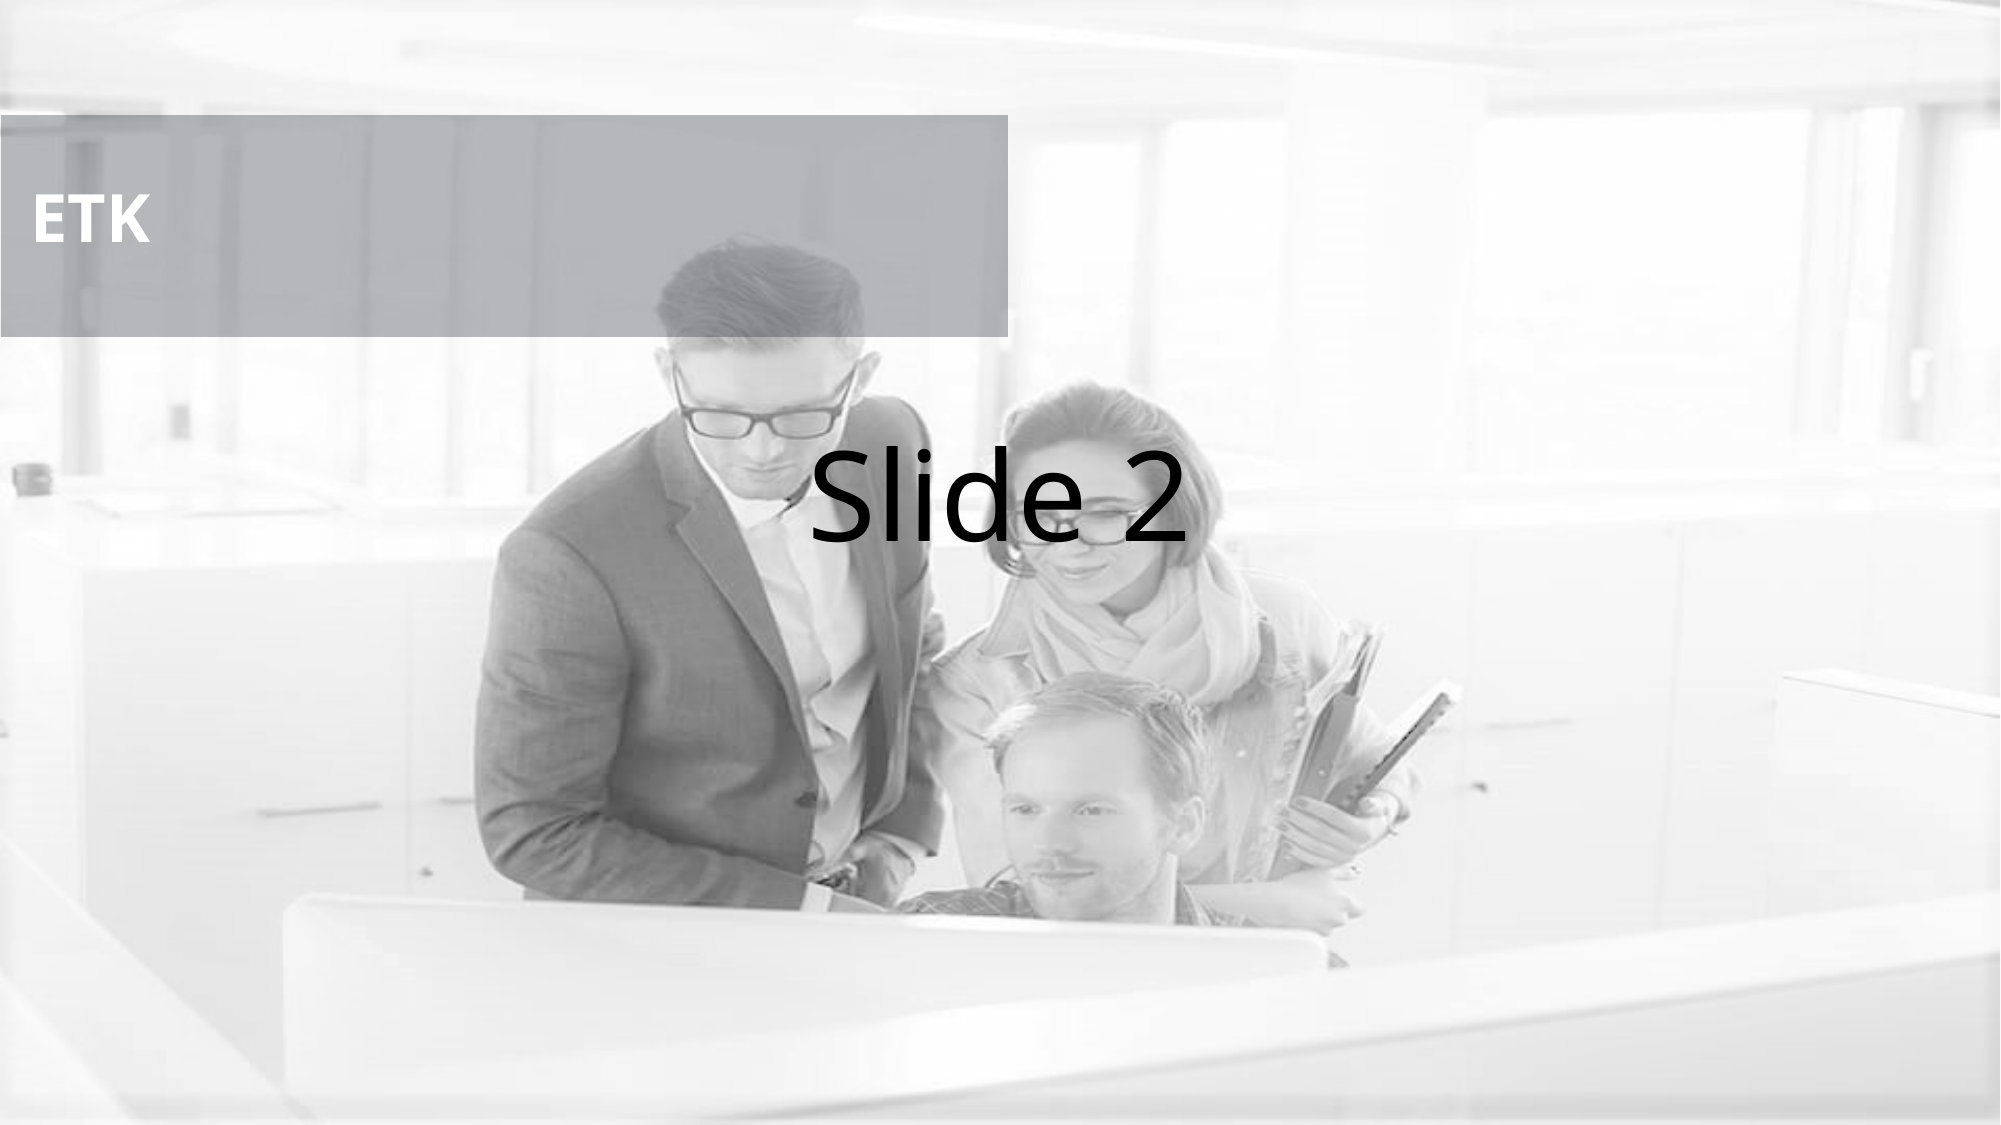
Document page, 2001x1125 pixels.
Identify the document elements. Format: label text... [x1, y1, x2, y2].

text_box ETK [15, 178, 1467, 264]
picture [0, 0, 2001, 1125]
title Slide 2 [249, 184, 1750, 576]
text_box [0, 114, 1009, 338]
